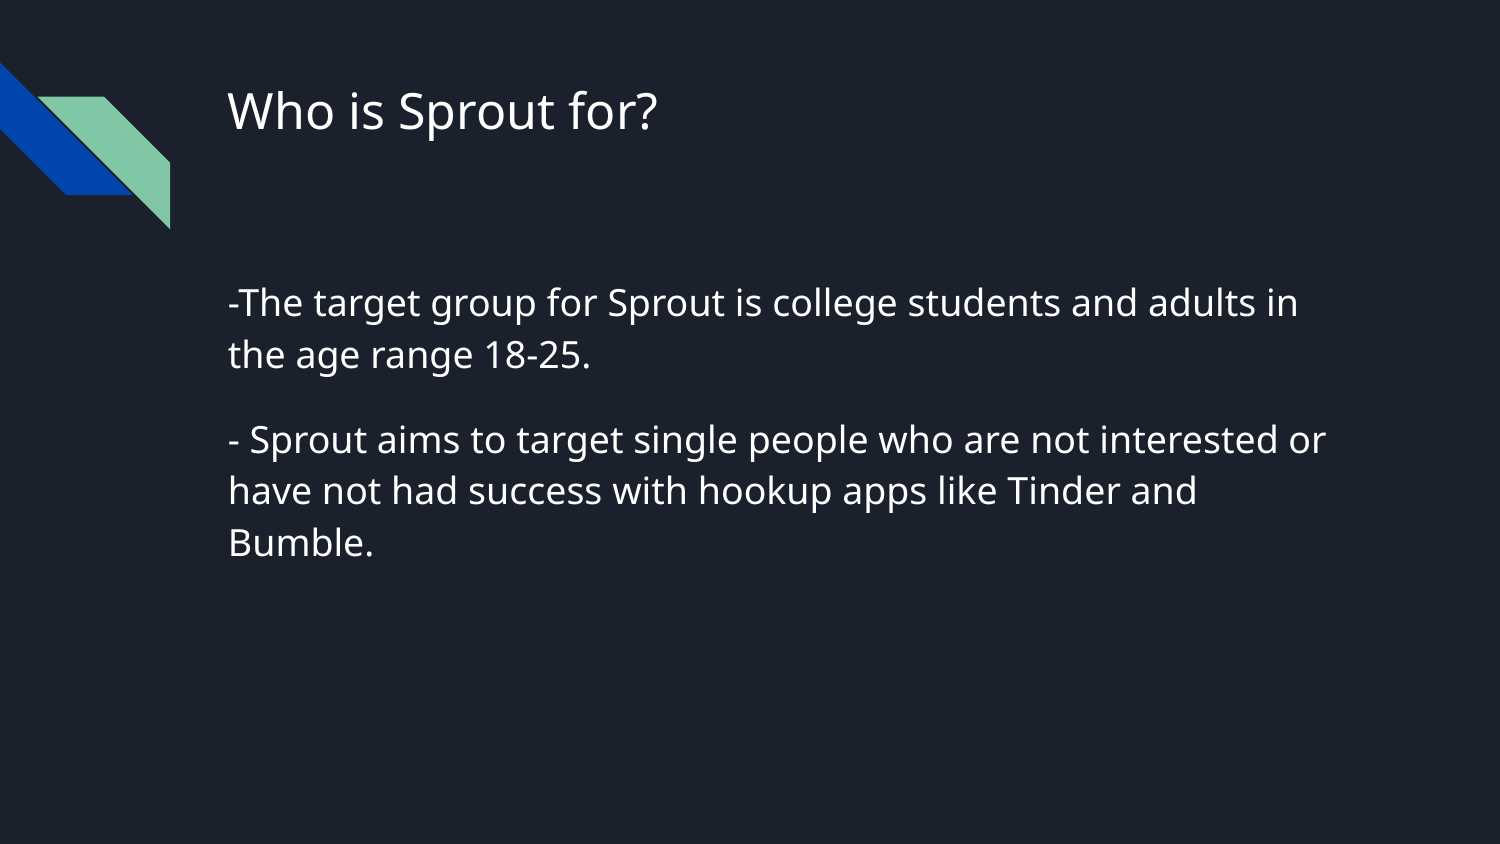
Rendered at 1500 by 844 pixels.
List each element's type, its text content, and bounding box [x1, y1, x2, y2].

title Who is Sprout for? [212, 64, 1368, 215]
list -The target group for Sprout is college students and adults in the age range 18-25. - Sprout aims to target single people who are not interested or have not had success with hookup apps like Tinder and Bumble. [212, 257, 1368, 735]
